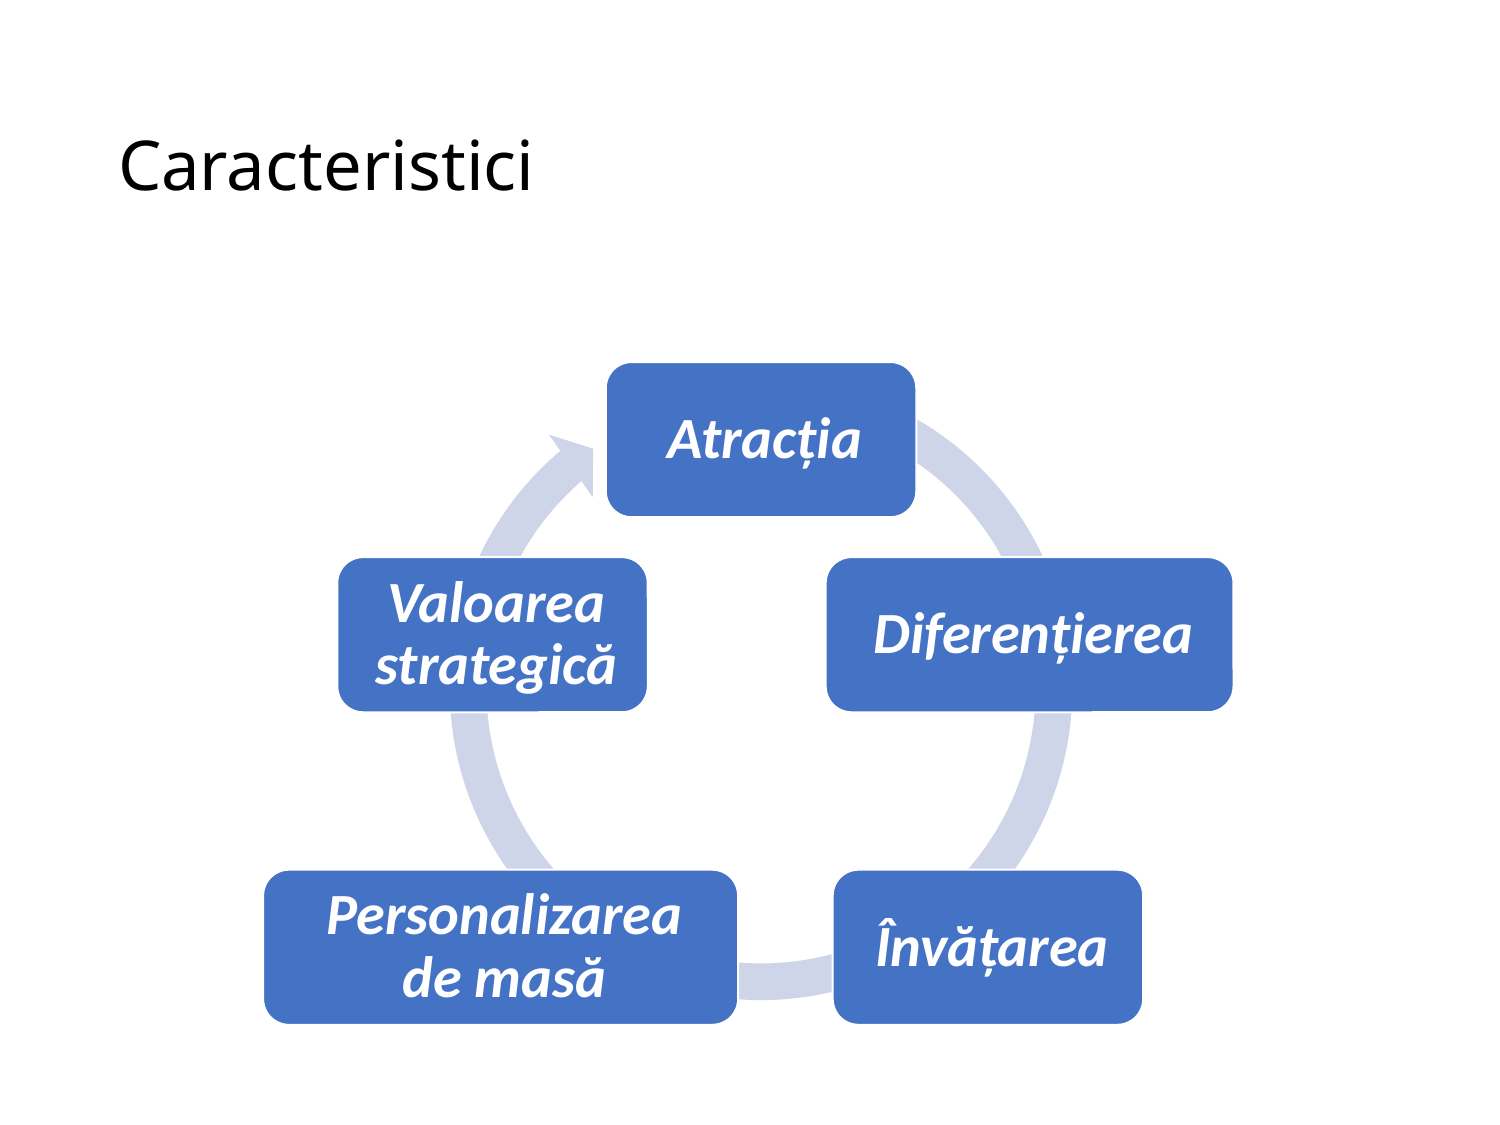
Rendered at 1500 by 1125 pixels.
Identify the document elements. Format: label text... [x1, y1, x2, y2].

title Caracteristici [103, 59, 1397, 278]
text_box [135, 361, 1436, 1029]
